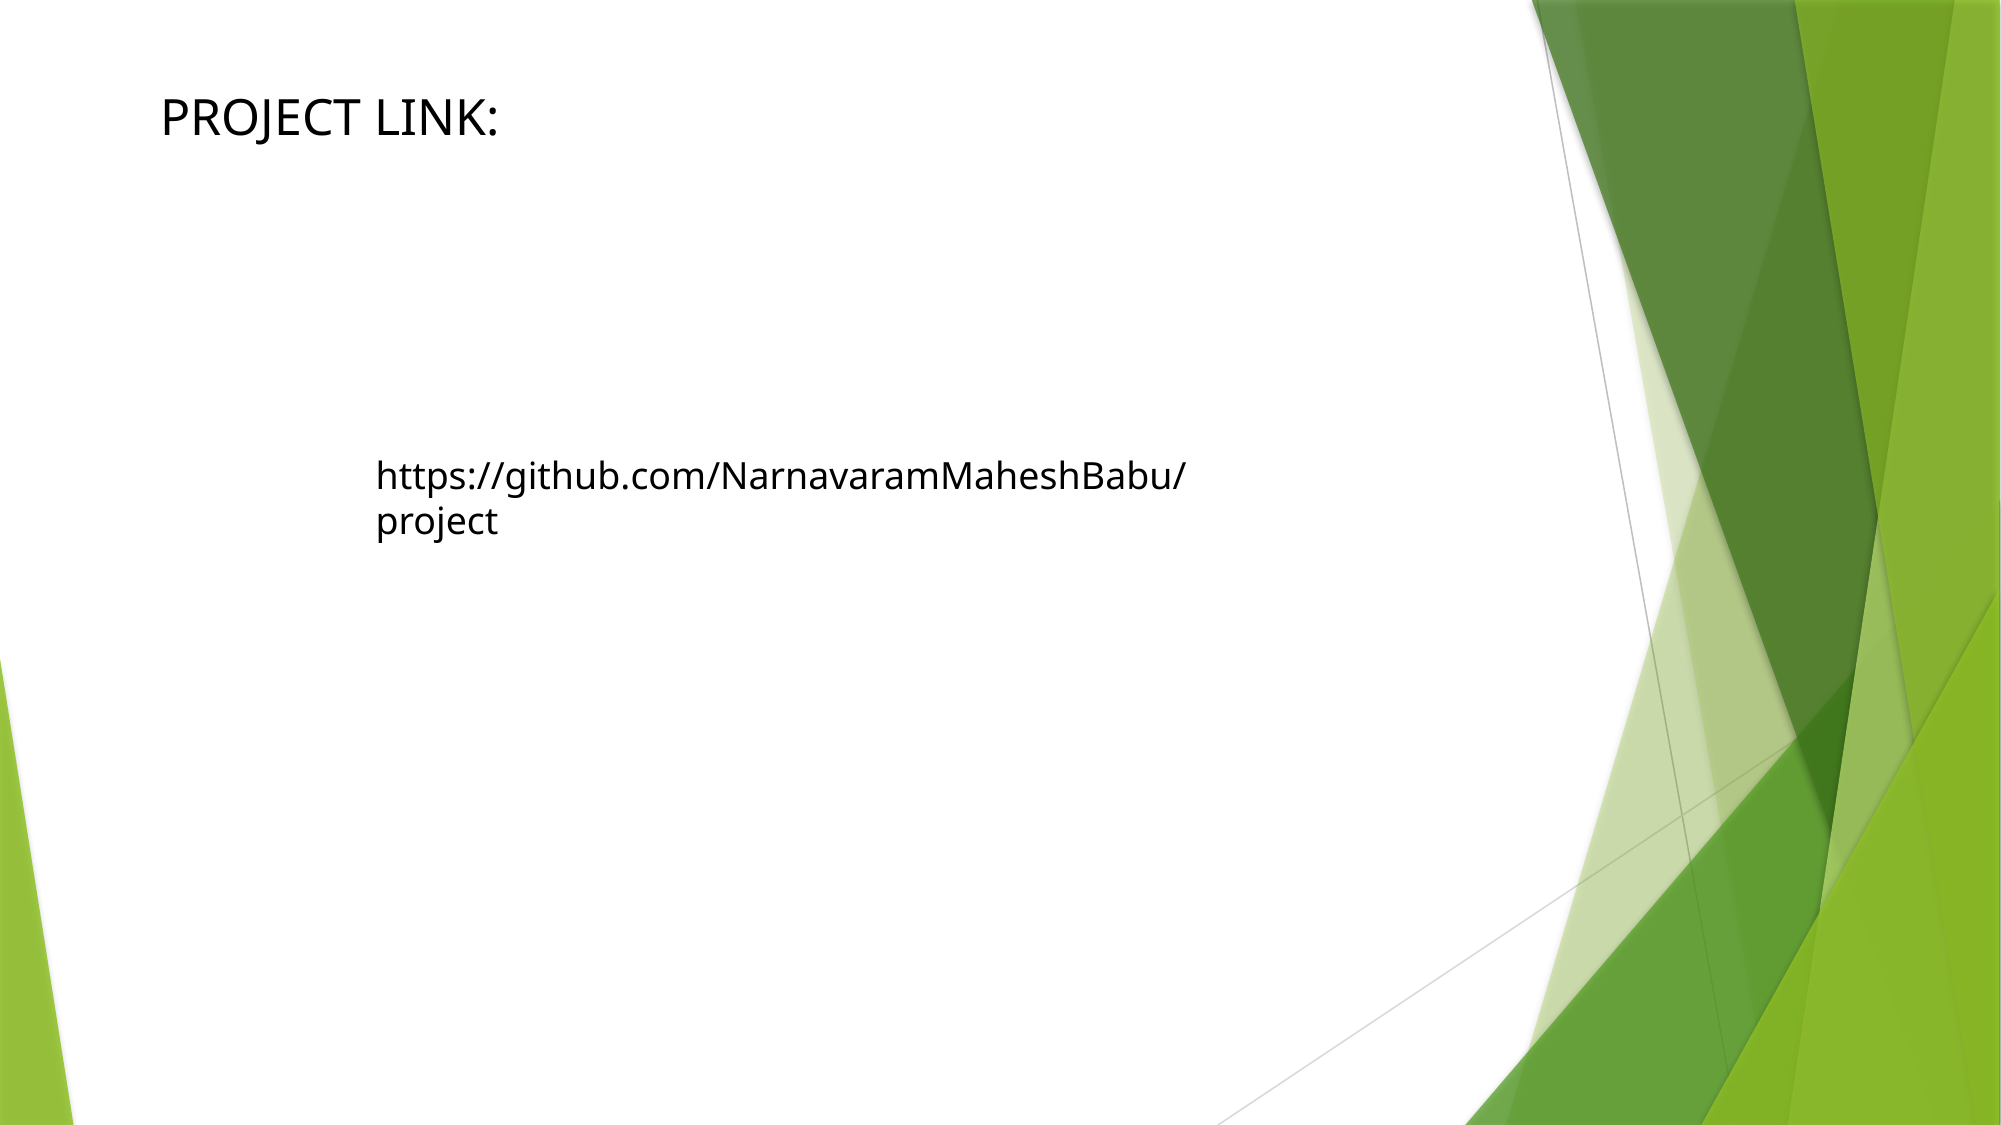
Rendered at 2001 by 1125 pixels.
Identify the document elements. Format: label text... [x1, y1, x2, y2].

text_box https://github.com/NarnavaramMaheshBabu/project [360, 445, 1251, 550]
text_box PROJECT LINK: [145, 78, 644, 153]
